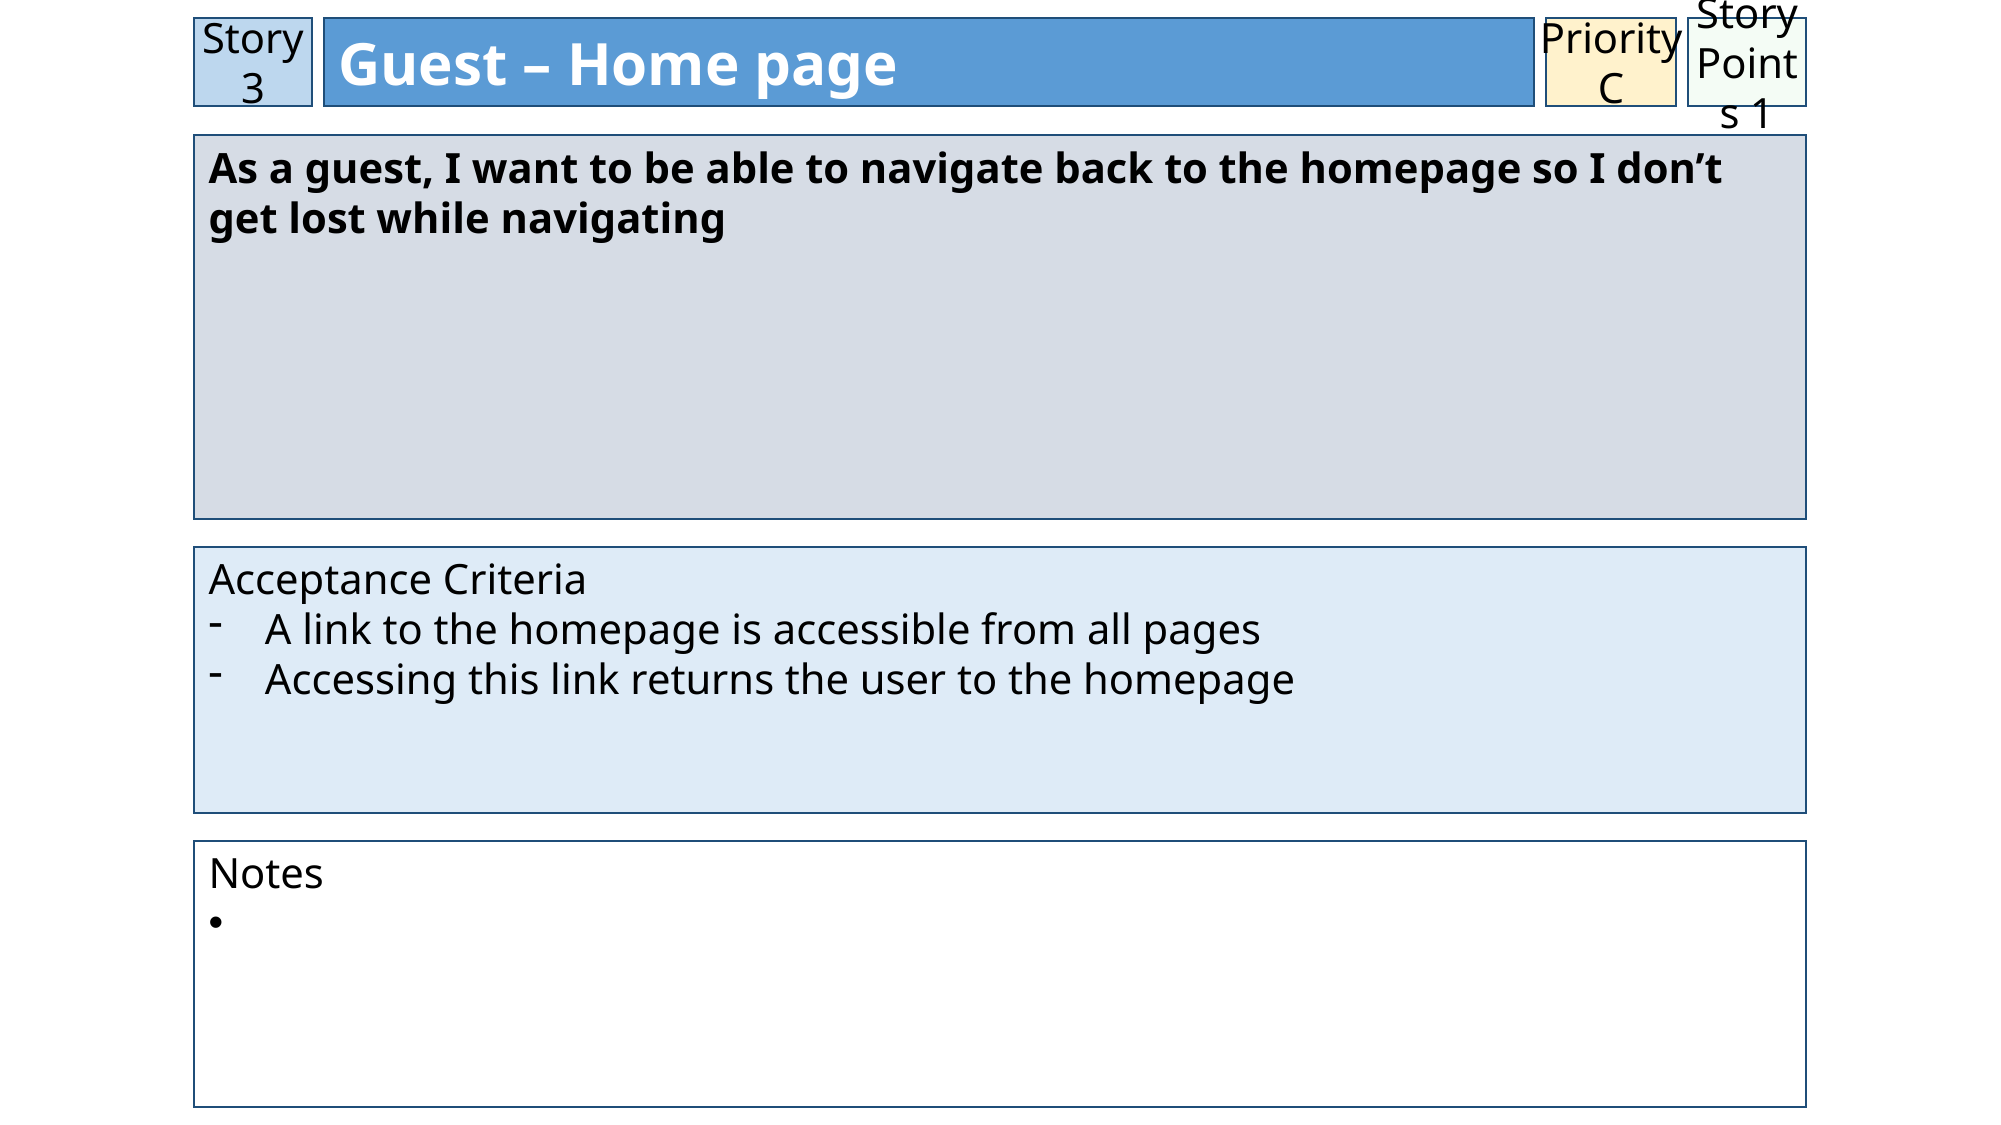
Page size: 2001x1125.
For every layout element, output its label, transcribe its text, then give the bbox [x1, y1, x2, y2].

text_box Guest – Home page [323, 17, 1535, 107]
text_box Priority C [1545, 17, 1677, 107]
text_box Story 3 [193, 17, 313, 107]
text_box Notes [193, 840, 1807, 1108]
text_box As a guest, I want to be able to navigate back to the homepage so I don’t get lost while navigating [193, 134, 1807, 520]
text_box Story Points 1 [1687, 17, 1807, 107]
text_box Acceptance Criteria A link to the homepage is accessible from all pages Accessing this link returns the user to the homepage [193, 546, 1807, 814]
